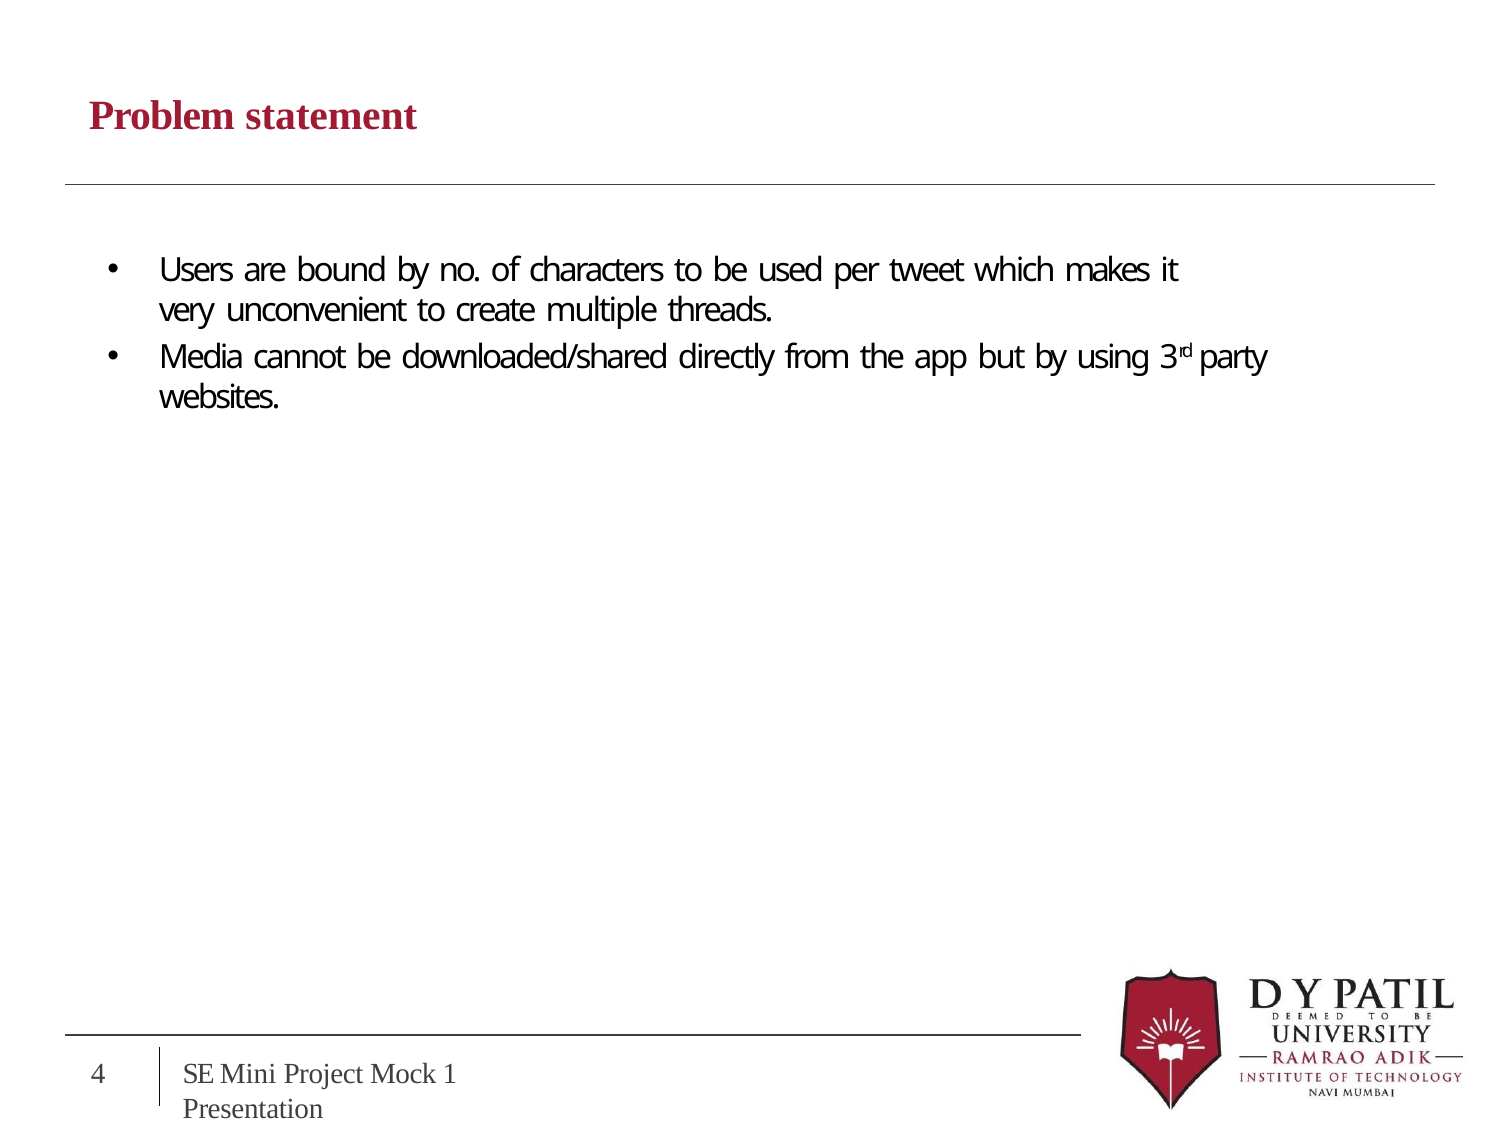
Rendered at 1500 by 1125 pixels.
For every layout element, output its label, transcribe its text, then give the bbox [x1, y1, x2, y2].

slide_number 2 [84, 1051, 112, 1125]
footer SE Mini Project Mock 1 Presentation [180, 1051, 600, 1125]
title Problem statement [86, 86, 419, 277]
text_box Users are bound by no. of characters to be used per tweet which makes it very unconvenient to create multiple threads. Media cannot be downloaded/shared directly from the app but by using 3rd party websites. [101, 246, 1281, 415]
picture [1116, 964, 1467, 1111]
